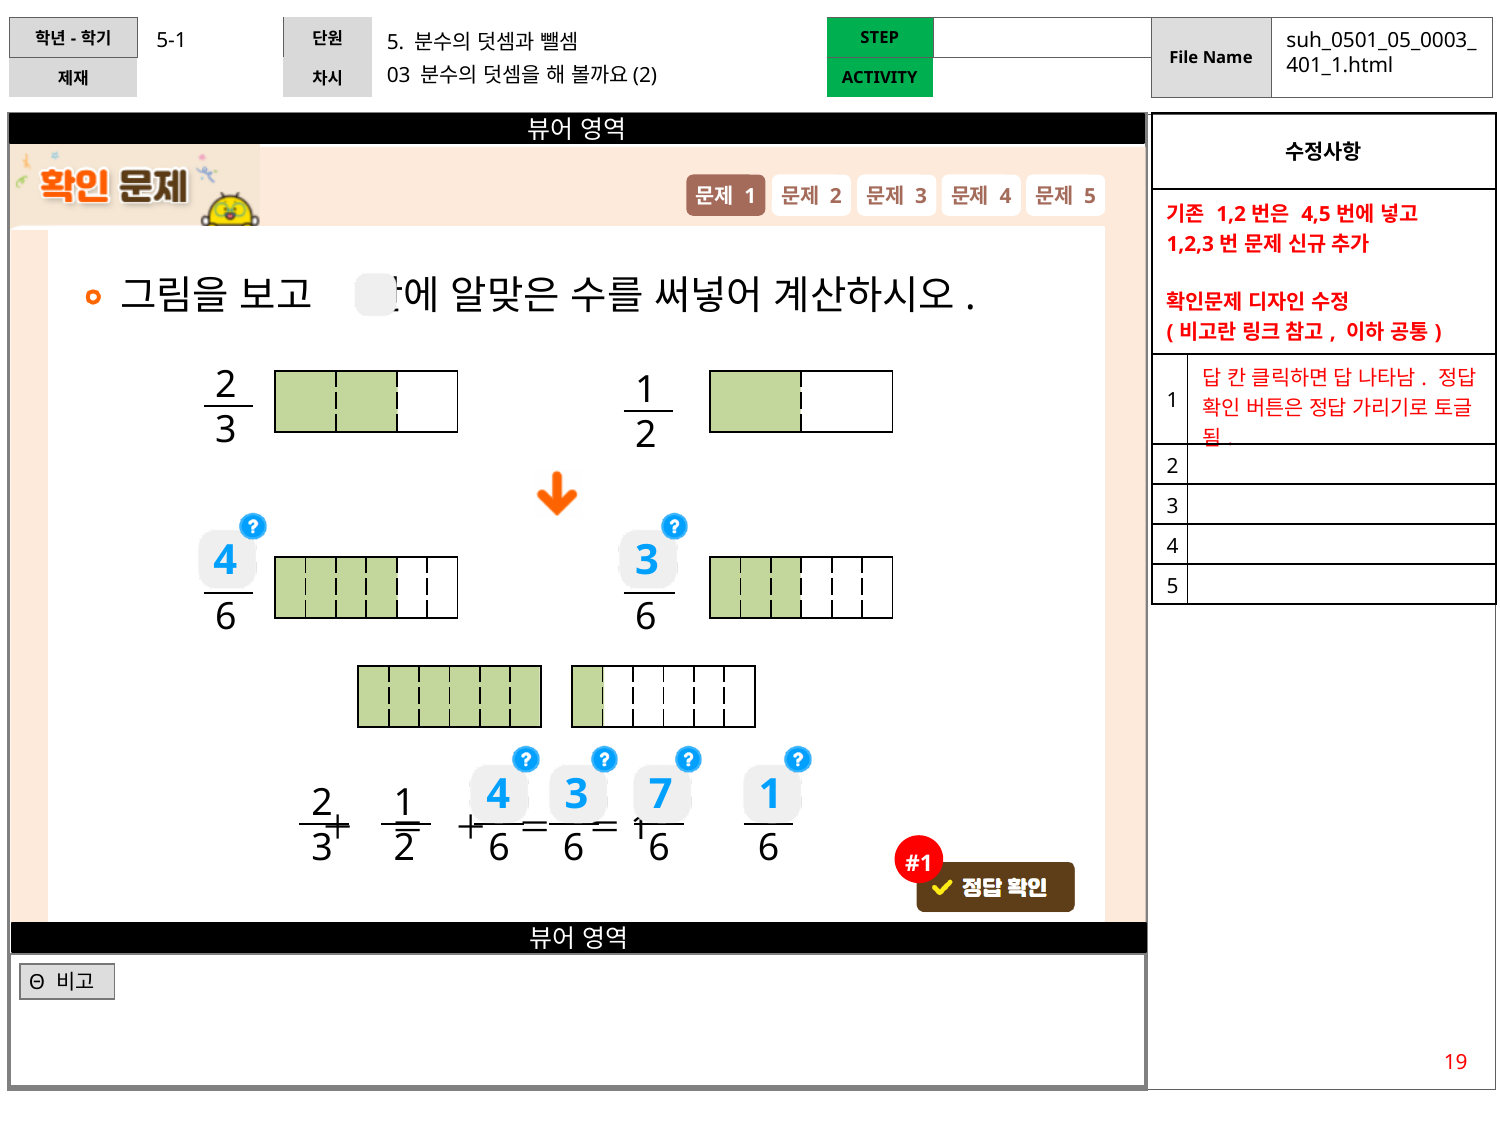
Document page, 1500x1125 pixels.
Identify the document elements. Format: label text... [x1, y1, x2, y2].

table_header [510, 667, 540, 726]
text_box 2 3 [288, 854, 356, 876]
text_box 그림을 보고 안에 알맞은 수를 써넣어 계산하시오. [105, 263, 1109, 326]
text_box 1 2 [612, 357, 680, 463]
table_header [801, 372, 892, 431]
text_box #1 [892, 833, 946, 884]
table_cell 기존 1,2번은 4,5번에 넣고 1,2,3번 문제 신규 추가 확인문제 디자인 수정 (비고란 링크 참고, 이하 공통) [1153, 190, 1495, 353]
table_header [366, 558, 397, 617]
table_cell [1188, 445, 1495, 483]
text_box 6 [192, 604, 260, 645]
table_header [397, 372, 457, 431]
picture [82, 285, 103, 307]
table_header [276, 558, 305, 617]
table_header [305, 558, 336, 617]
picture [613, 511, 689, 598]
table_cell 3 [1153, 485, 1187, 523]
table_cell [1188, 485, 1495, 523]
table_header [771, 558, 801, 617]
table_header [419, 667, 449, 726]
text_box 6 [459, 854, 533, 876]
table_header [603, 667, 633, 726]
picture [736, 745, 812, 831]
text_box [686, 174, 1106, 217]
table_header [573, 667, 603, 726]
table_header [711, 372, 801, 431]
table_header [862, 558, 892, 617]
table_header [359, 667, 389, 726]
table_cell 2 [1153, 445, 1187, 483]
table_header [276, 372, 336, 431]
table_cell [1188, 565, 1495, 603]
table_header 수정사항 [1153, 114, 1495, 188]
picture [350, 271, 400, 323]
table_header [724, 667, 754, 726]
table_header [801, 558, 832, 617]
table_header [711, 558, 740, 617]
table_cell [1188, 525, 1495, 563]
table_header [832, 558, 862, 617]
text_box 03 분수의 덧셈을 해 볼까요(2) [372, 54, 816, 102]
table_header [694, 667, 724, 726]
text_box ＋ ＝ ＋ ＝ ＝1 [238, 798, 729, 854]
picture [542, 745, 618, 831]
picture [915, 858, 1078, 913]
picture [626, 745, 702, 831]
text_box 1 2 [371, 770, 438, 798]
text_box 6 [533, 854, 614, 876]
text_box 6 [729, 770, 808, 876]
text_box 5-1 [141, 18, 284, 55]
table_cell 답 칸 클릭하면 답 나타남. 정답 확인 버튼은 정답 가리기로 토글 됨. [1188, 355, 1495, 443]
text_box 6 [619, 854, 699, 876]
table_header [336, 372, 397, 431]
table_header [397, 558, 427, 617]
table_header [740, 558, 771, 617]
table_header [427, 558, 457, 617]
picture [464, 745, 540, 831]
text_box 2 3 [192, 352, 260, 458]
table_header [336, 558, 366, 617]
text_box 6 [612, 604, 680, 645]
table_cell 1 [1153, 355, 1187, 443]
text_box 1 2 [371, 854, 438, 876]
picture [533, 469, 583, 518]
table_header [449, 667, 480, 726]
table_header [663, 667, 694, 726]
table_header [480, 667, 510, 726]
text_box 5. 분수의 덧셈과 뺄셈 [372, 21, 715, 57]
text_box 2 3 [288, 770, 356, 798]
table_header [633, 667, 663, 726]
picture [191, 511, 267, 598]
table_header [389, 667, 419, 726]
table_cell 5 [1153, 565, 1187, 603]
text_box suh_0501_05_0003_401_1.html [1271, 18, 1500, 84]
picture [10, 144, 260, 230]
table_cell 4 [1153, 525, 1187, 563]
